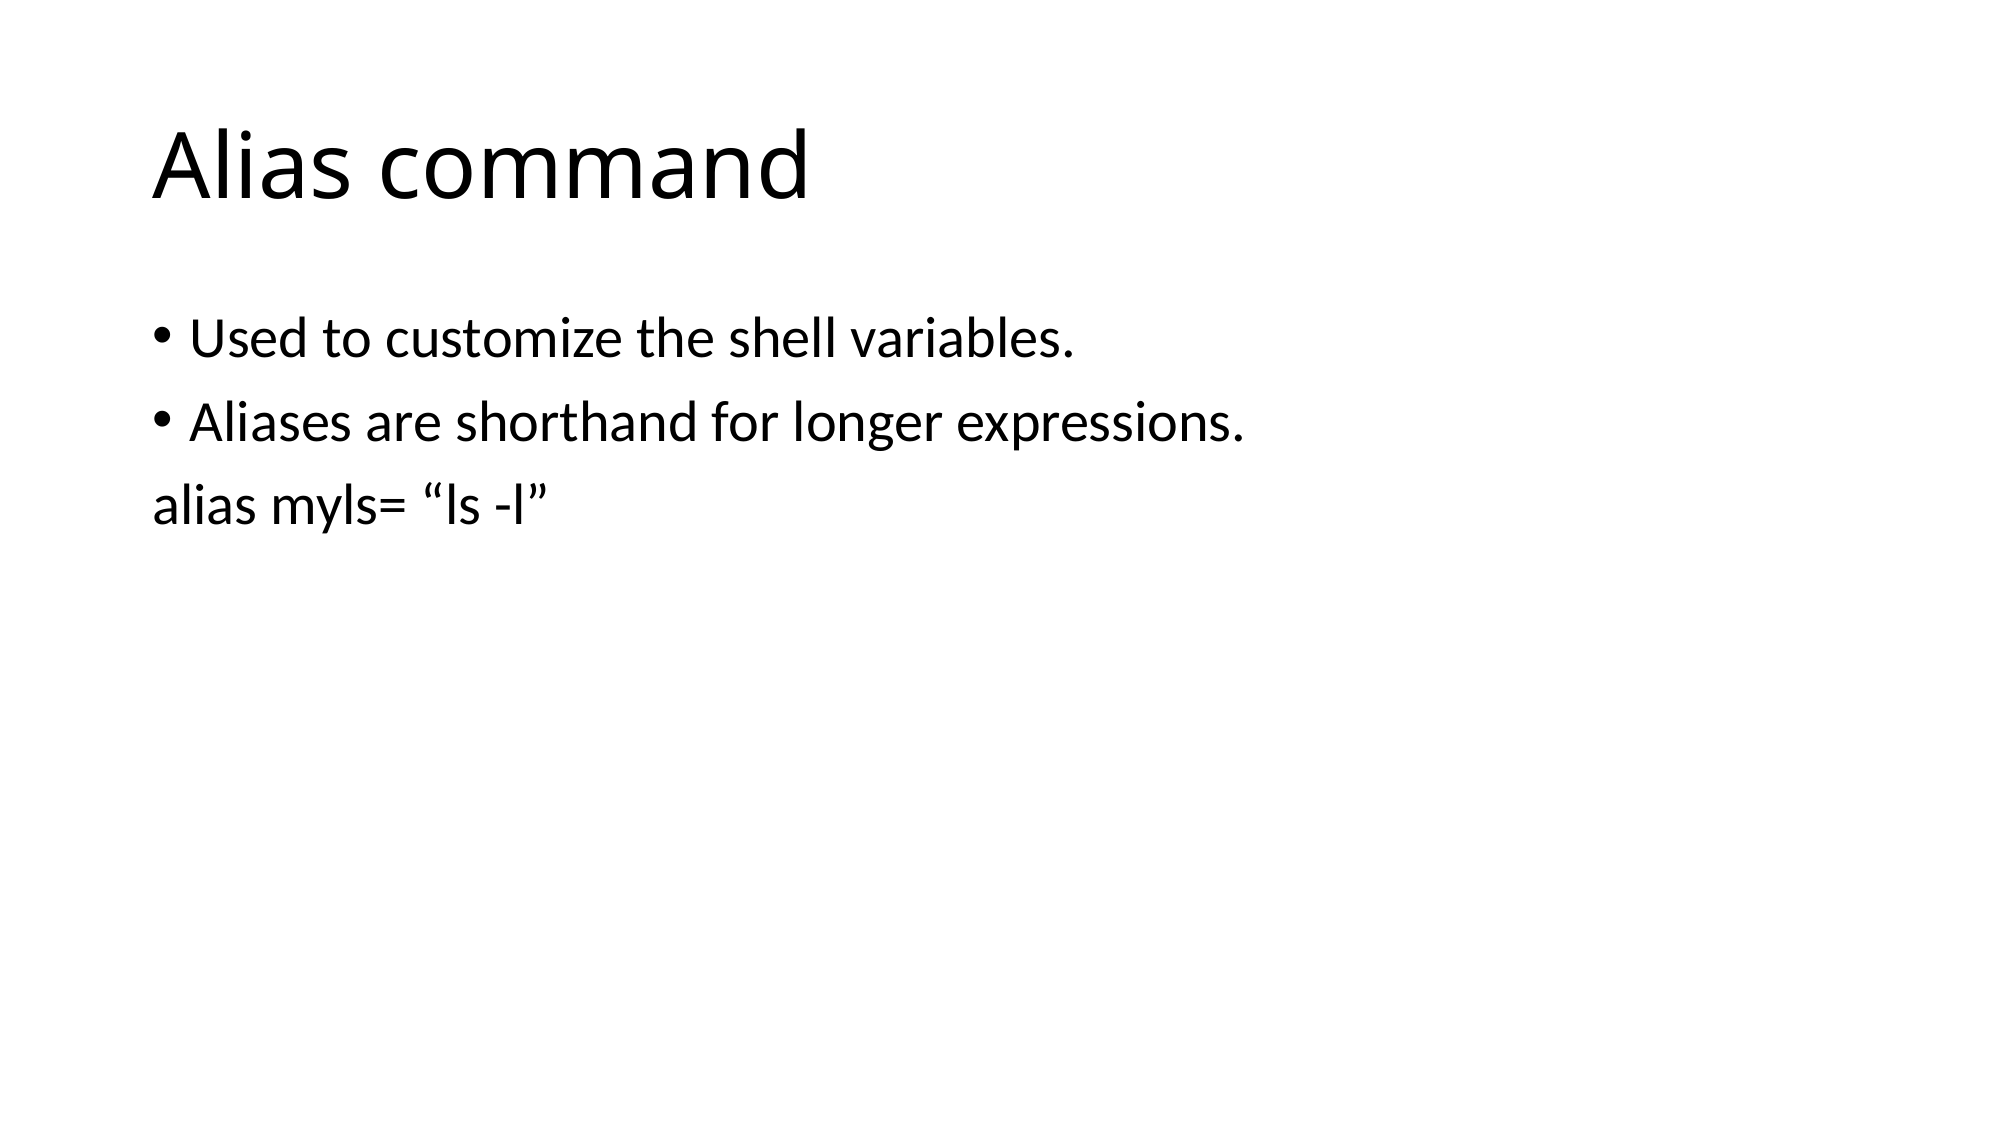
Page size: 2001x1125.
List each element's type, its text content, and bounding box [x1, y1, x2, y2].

list Used to customize the shell variables. Aliases are shorthand for longer expressions. alias myls= “ls -l” [137, 299, 1863, 1014]
title Alias command [137, 59, 1863, 278]
